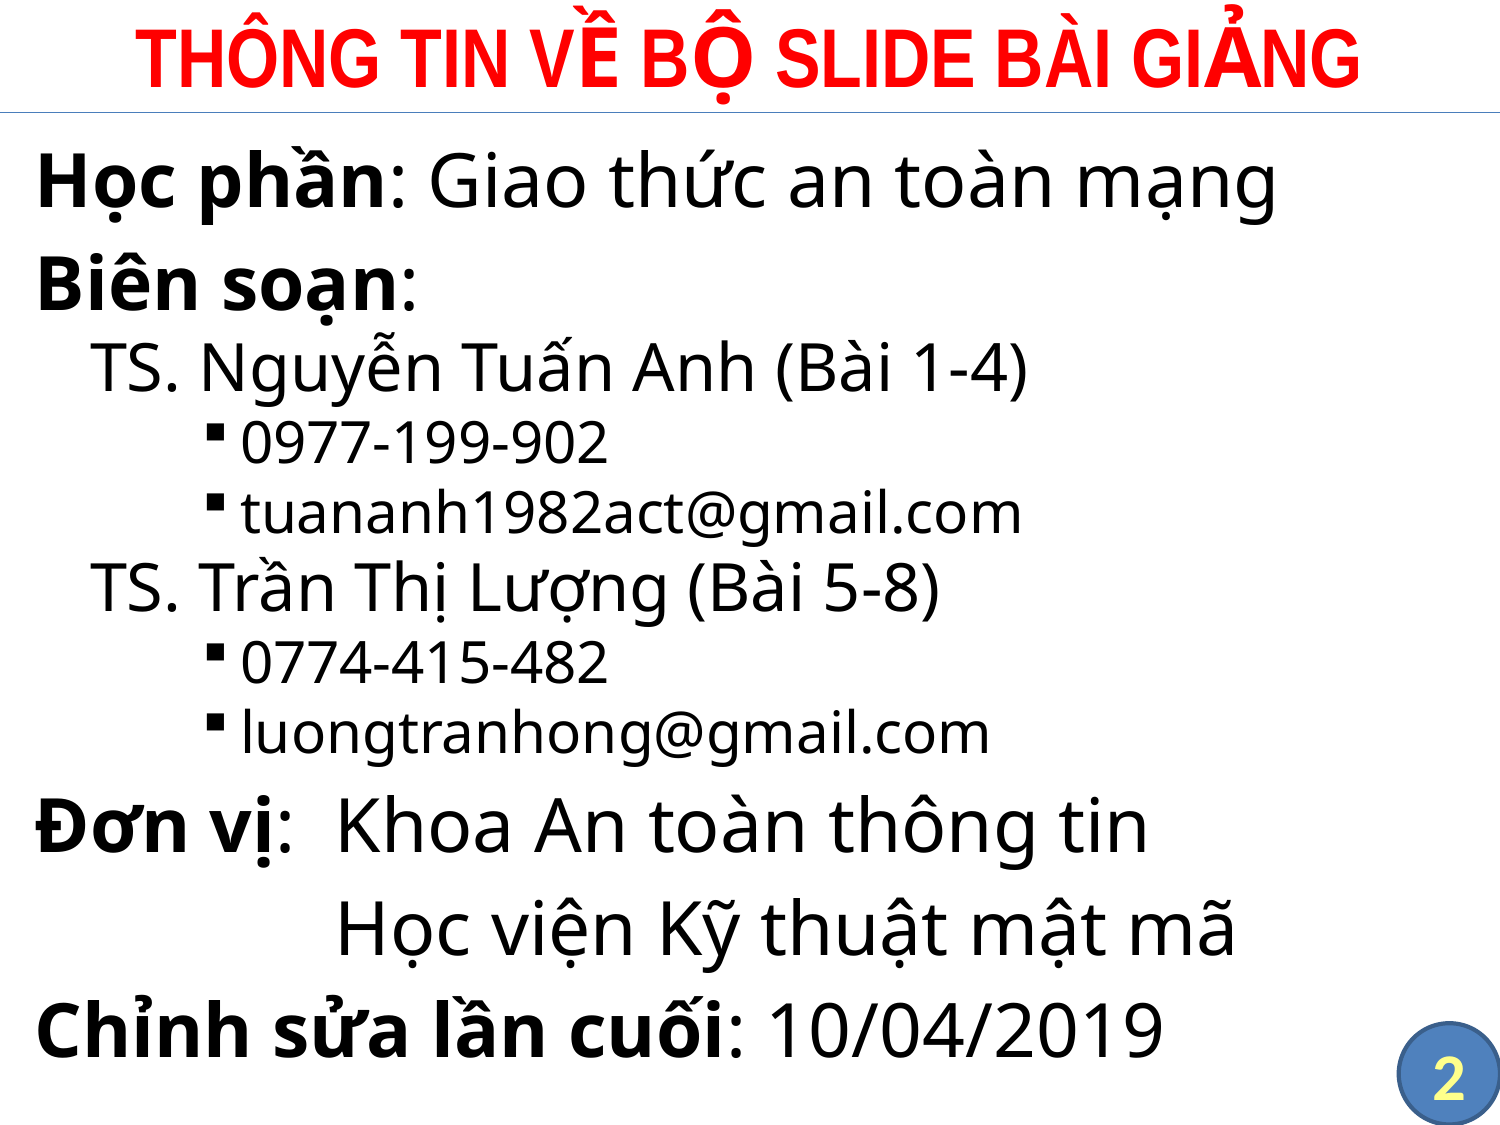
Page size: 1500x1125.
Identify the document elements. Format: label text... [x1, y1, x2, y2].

title THÔNG TIN VỀ BỘ SLIDE BÀI GIẢNG [0, 0, 1500, 113]
slide_number 2 [1399, 1023, 1500, 1125]
list Học phần: Giao thức an toàn mạng Biên soạn: TS. Nguyễn Tuấn Anh (Bài 1-4) 0977-199-902 tuananh1982act@gmail.com TS. Trần Thị Lượng (Bài 5-8) 0774-415-482 luongtranhong@gmail.com Đơn vị: Khoa An toàn thông tin Học viện Kỹ thuật mật mã Chỉnh sửa lần cuối: 10/04/2019 [0, 113, 1500, 1125]
